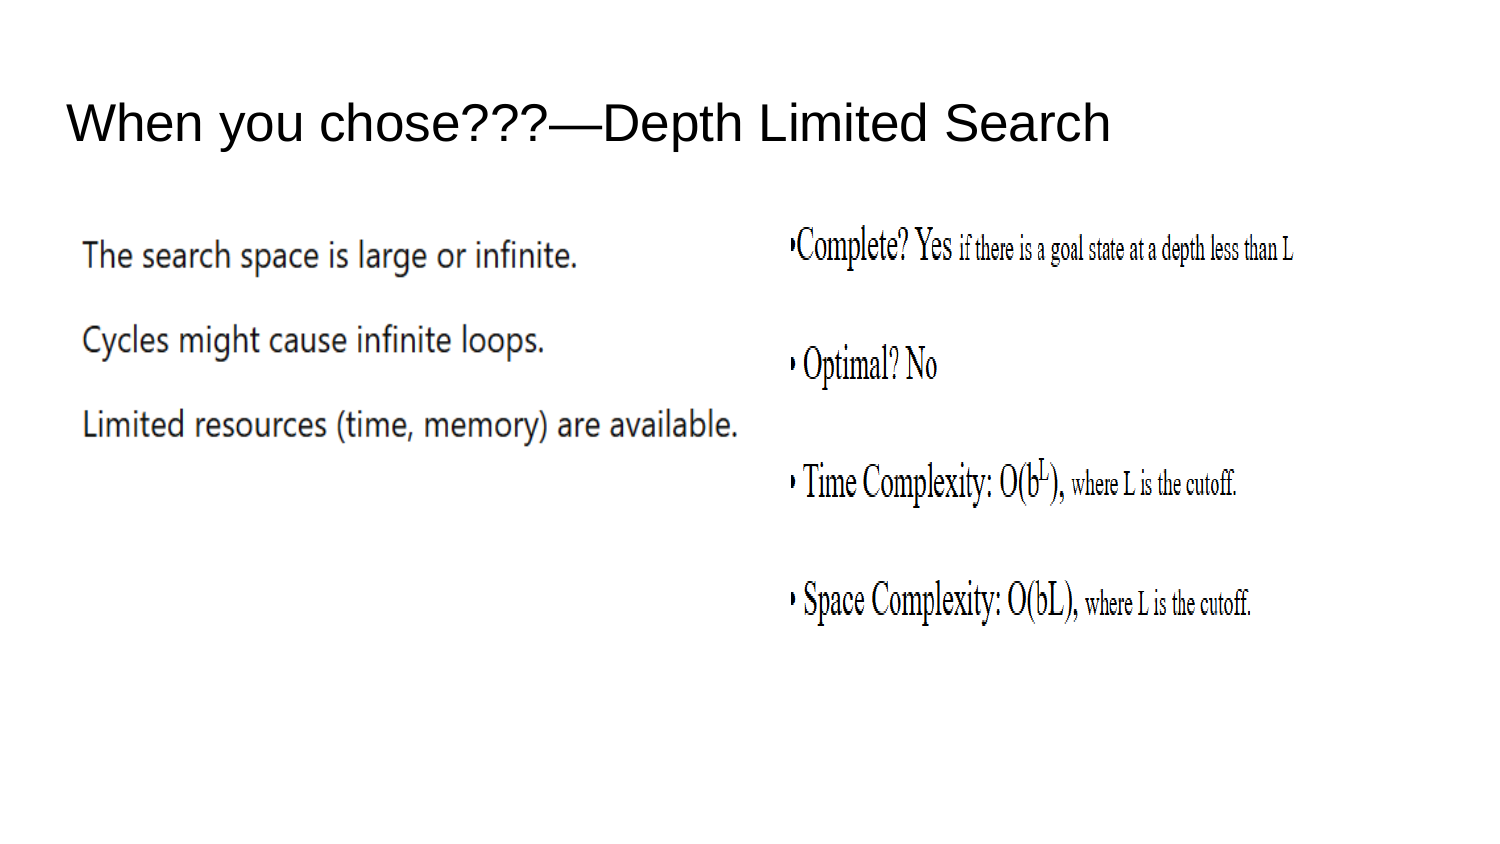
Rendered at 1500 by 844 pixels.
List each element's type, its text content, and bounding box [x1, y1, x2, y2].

title When you chose???—Depth Limited Search [51, 72, 1449, 167]
picture [66, 207, 1357, 672]
